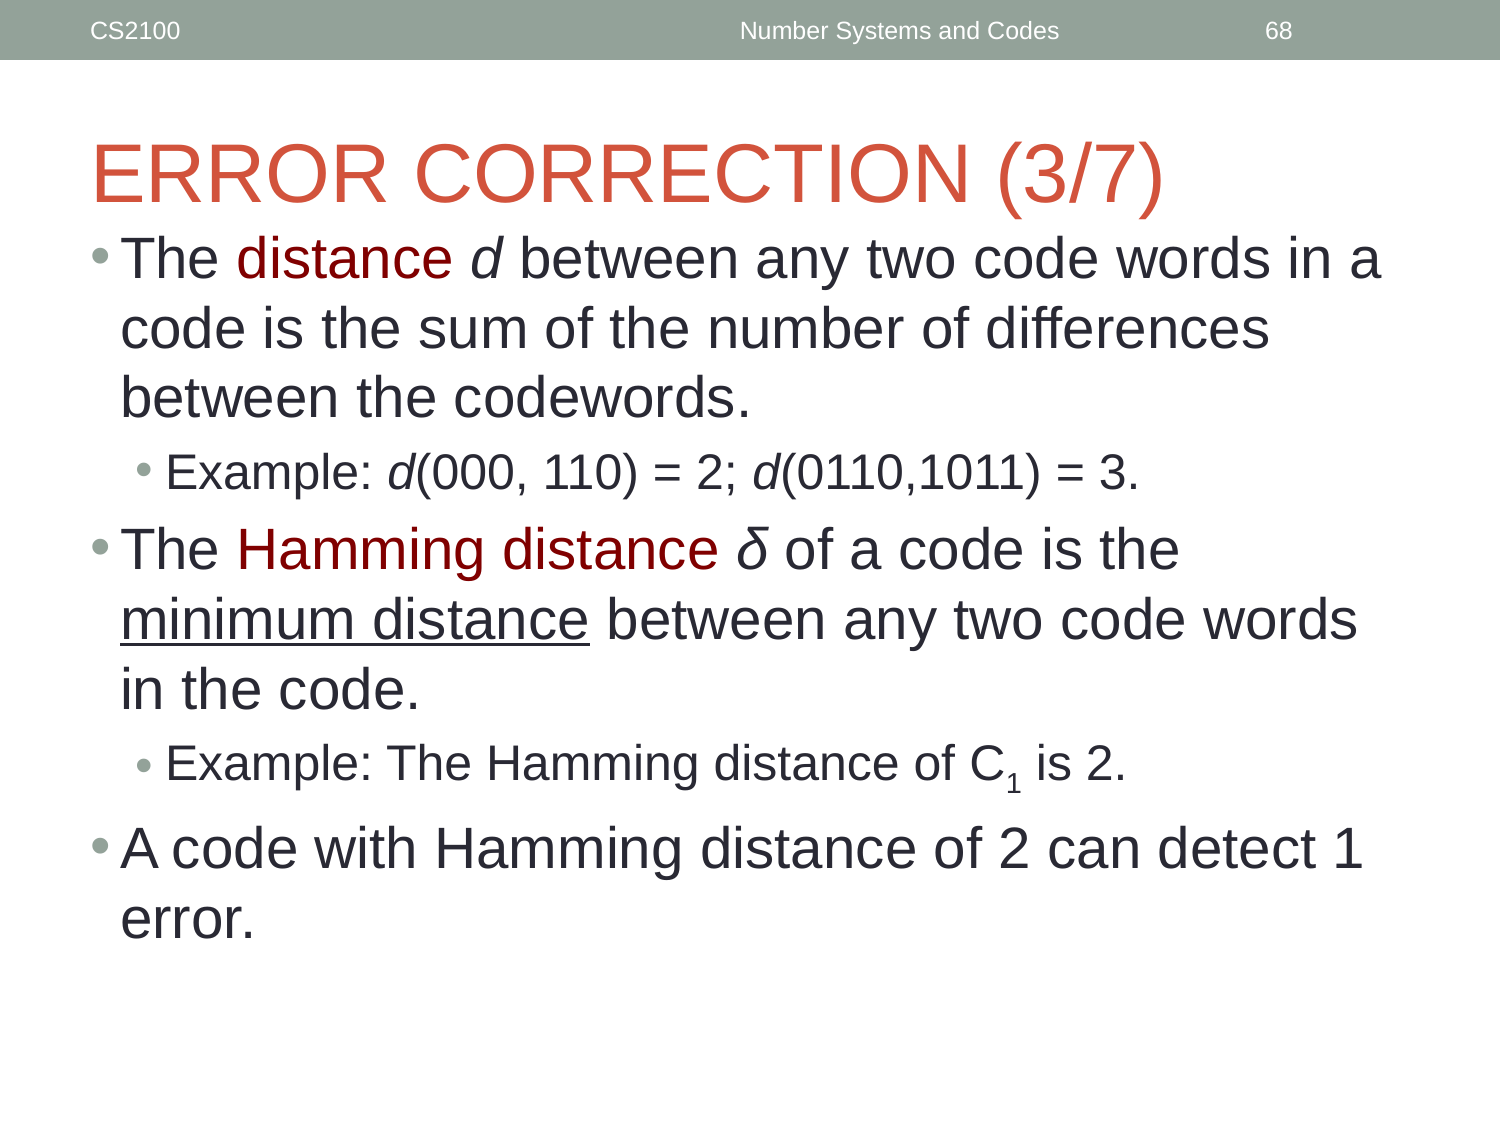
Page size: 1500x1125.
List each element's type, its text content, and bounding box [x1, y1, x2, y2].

slide_number ‹#› [1250, 3, 1425, 57]
slide_number CS2100 [75, 3, 550, 57]
footer Number Systems and Codes [562, 3, 1238, 57]
title ERROR CORRECTION (3/7) [75, 87, 1425, 212]
list The distance d between any two code words in a code is the sum of the number of differences between the codewords. Example: d(000, 110) = 2; d(0110,1011) = 3. The Hamming distance δ of a code is the minimum distance between any two code words in the code. Example: The Hamming distance of C1 is 2. A code with Hamming distance of 2 can detect 1 error. [75, 212, 1425, 1006]
